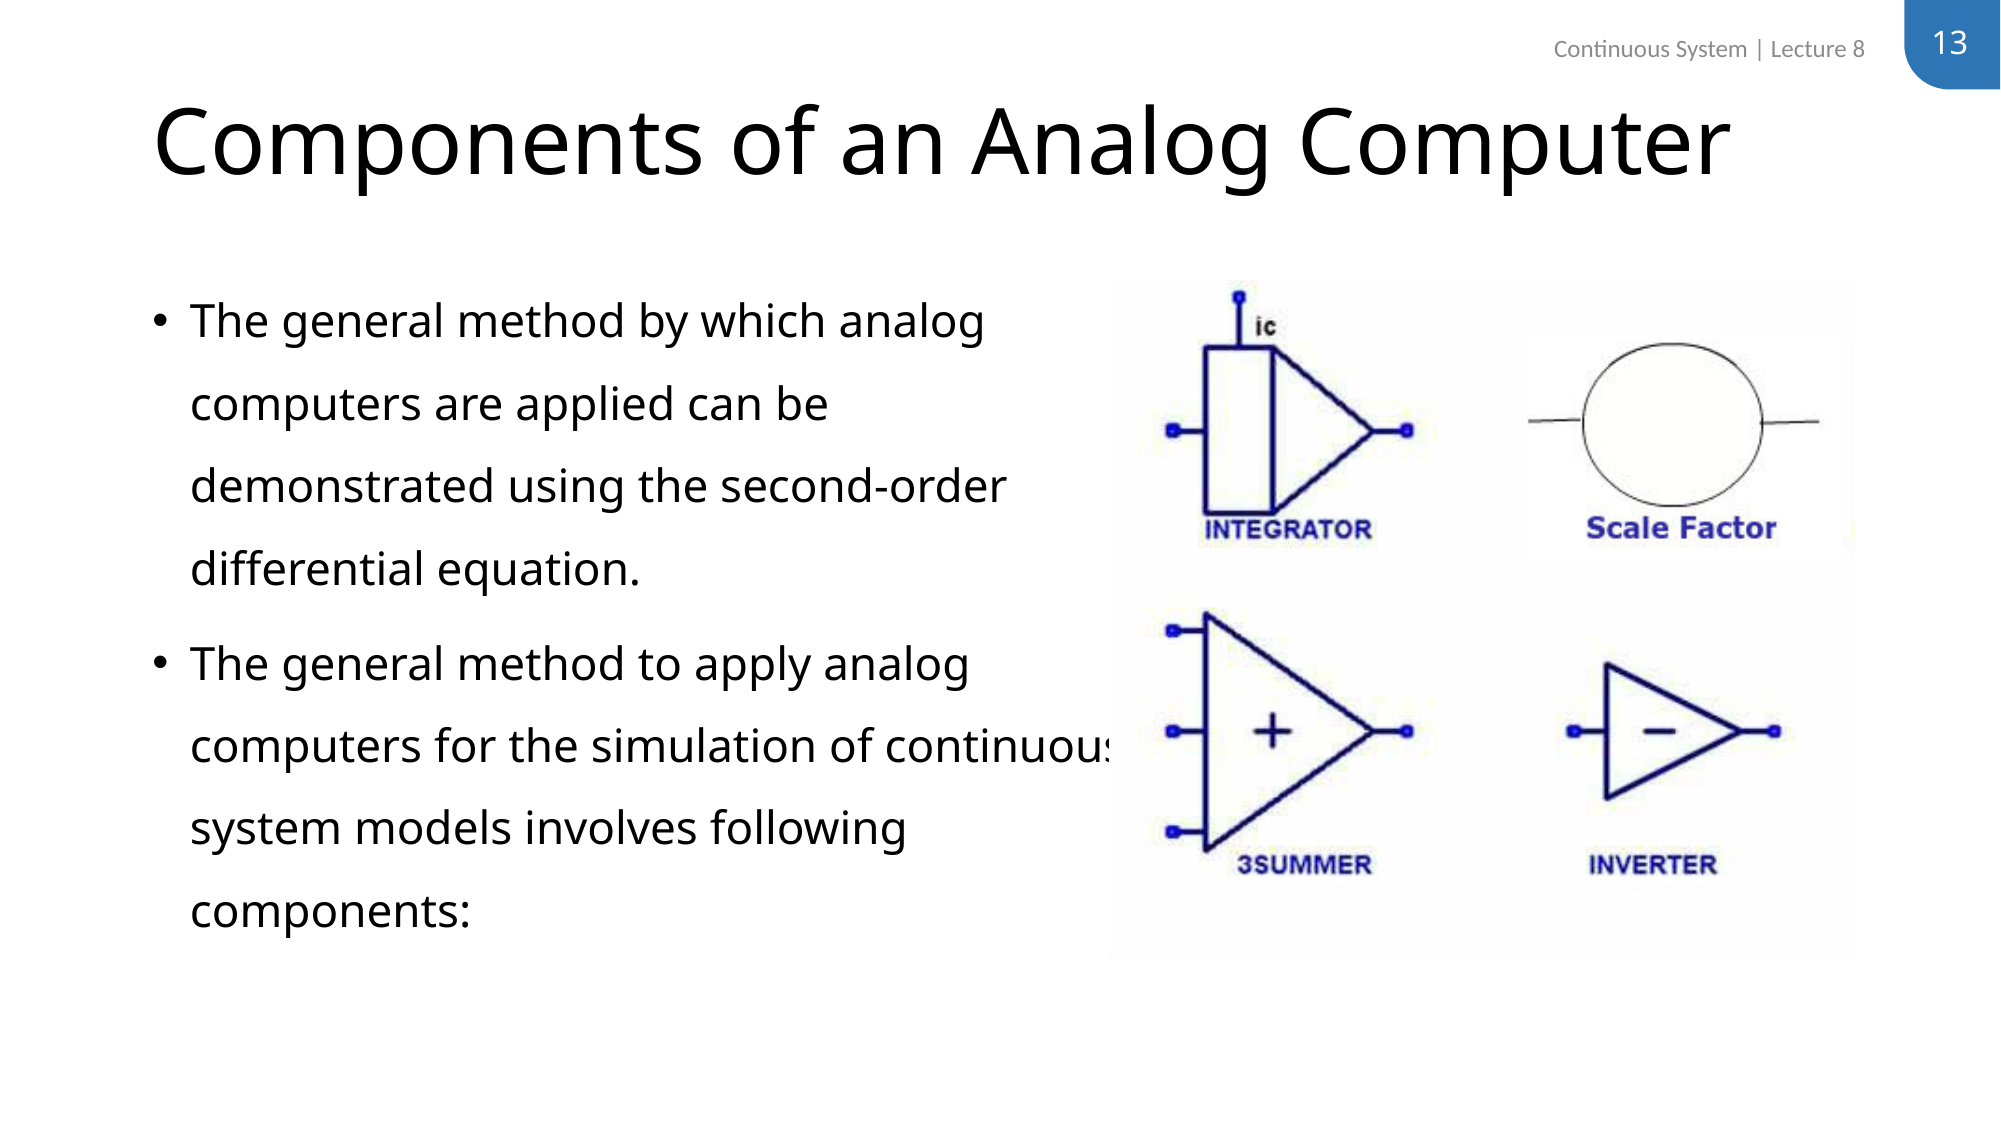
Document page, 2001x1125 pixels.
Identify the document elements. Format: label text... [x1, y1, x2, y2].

picture [1109, 280, 1855, 961]
footer Continuous System | Lecture 8 [1205, 17, 1881, 78]
slide_number 13 [1887, 14, 1984, 75]
list The general method by which analog computers are applied can be demonstrated using the second-order differential equation. The general method to apply analog computers for the simulation of continuous system models involves following components: [137, 257, 1162, 1014]
title Components of an Analog Computer [137, 59, 1863, 231]
